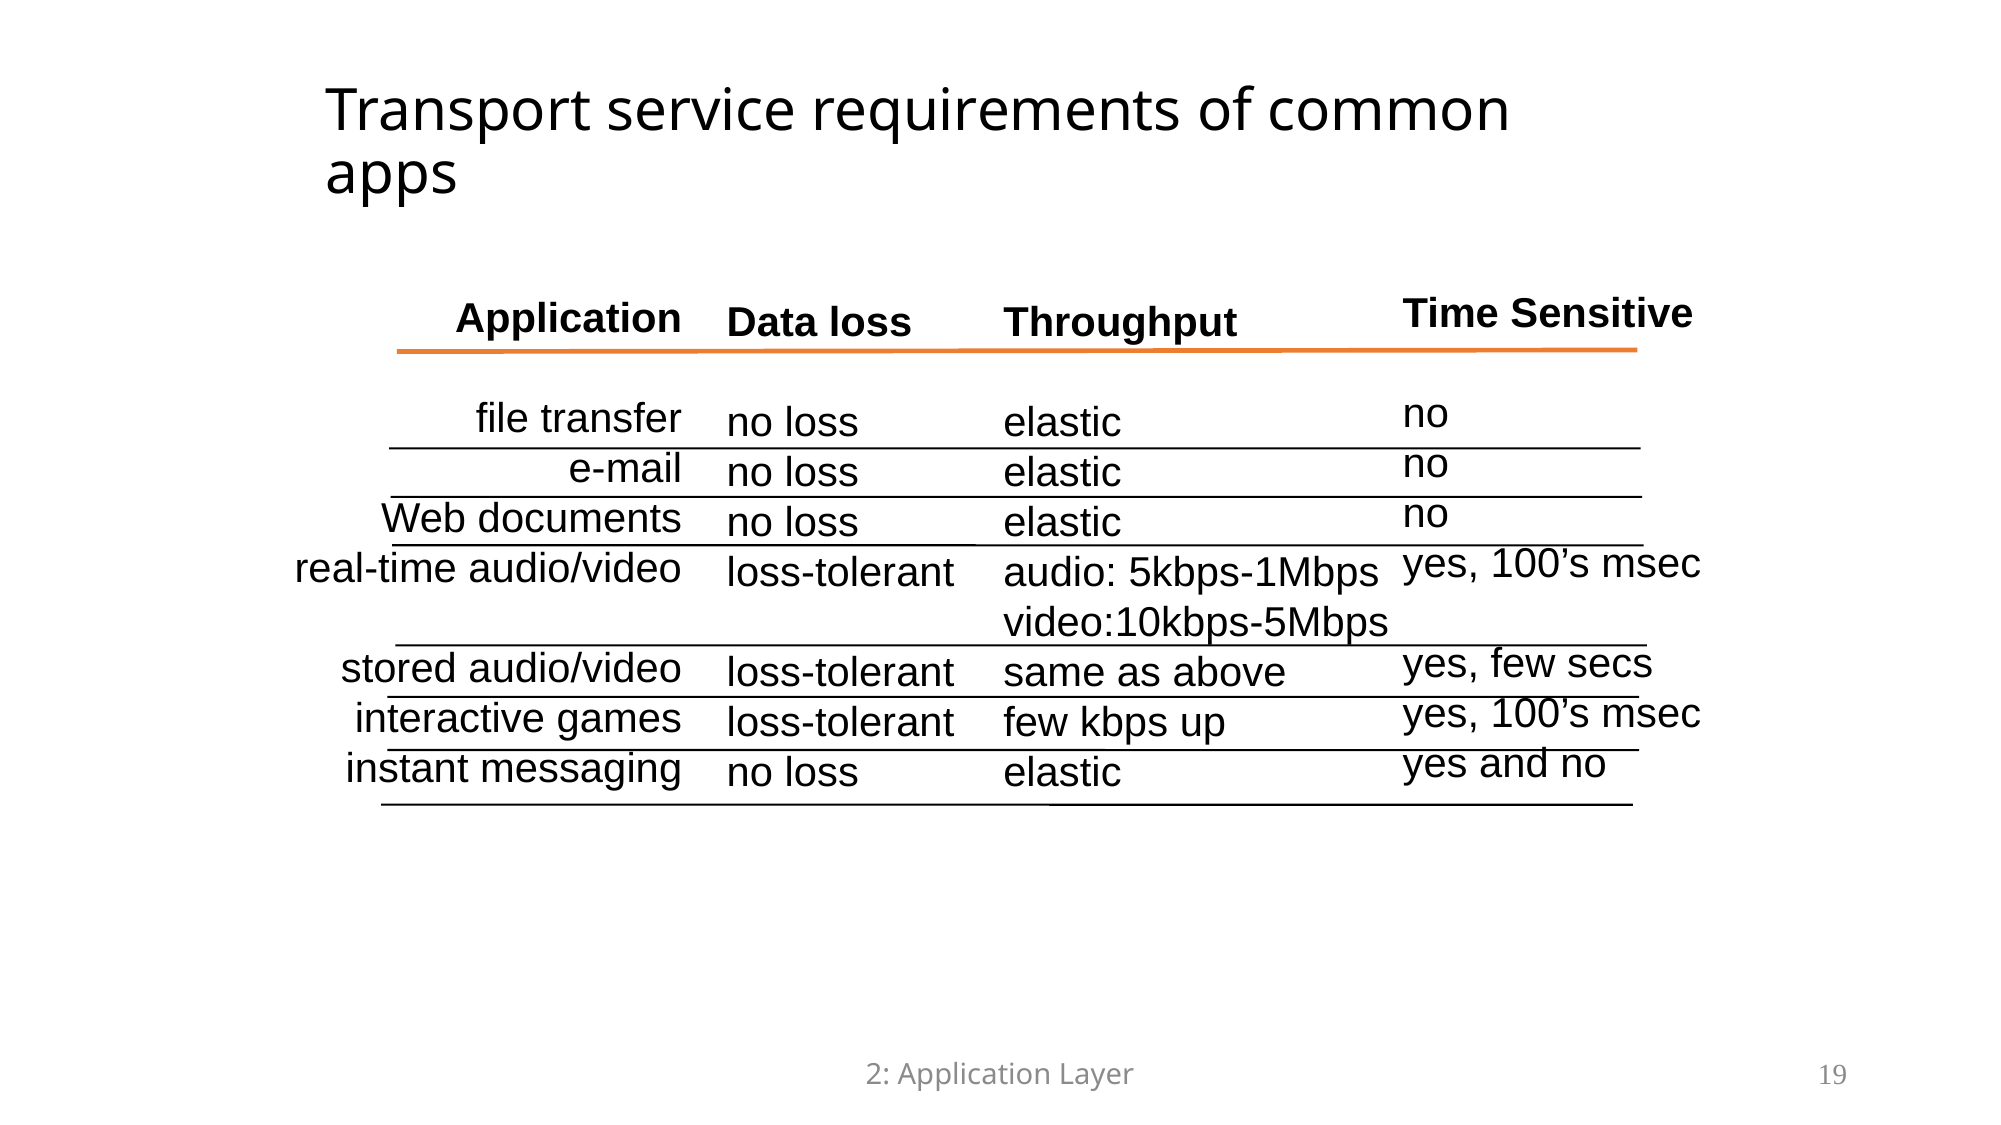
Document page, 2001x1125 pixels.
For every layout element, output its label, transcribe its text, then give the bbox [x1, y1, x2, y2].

text_box Throughput elastic elastic elastic audio: 5kbps-1Mbps video:10kbps-5Mbps same as above few kbps up elastic [988, 751, 1411, 803]
text_box Throughput elastic elastic elastic audio: 5kbps-1Mbps video:10kbps-5Mbps same as above few kbps up elastic [988, 351, 1387, 448]
text_box Data loss no loss no loss no loss loss-tolerant loss-tolerant loss-tolerant no loss [711, 287, 970, 448]
text_box Data loss no loss no loss no loss loss-tolerant loss-tolerant loss-tolerant no loss [711, 497, 970, 545]
text_box Throughput elastic elastic elastic audio: 5kbps-1Mbps video:10kbps-5Mbps same as above few kbps up elastic [988, 646, 1387, 696]
footer 2: Application Layer [662, 1042, 1338, 1103]
text_box Data loss no loss no loss no loss loss-tolerant loss-tolerant loss-tolerant no loss [711, 546, 970, 645]
text_box Data loss no loss no loss no loss loss-tolerant loss-tolerant loss-tolerant no loss [711, 697, 970, 750]
text_box Data loss no loss no loss no loss loss-tolerant loss-tolerant loss-tolerant no loss [711, 751, 970, 803]
slide_number 19 [1412, 1042, 1863, 1103]
title Transport service requirements of common apps [310, 49, 1657, 238]
text_box Data loss no loss no loss no loss loss-tolerant loss-tolerant loss-tolerant no loss [711, 449, 970, 496]
text_box Time Sensitive no no no yes, 100’s msec yes, few secs yes, 100’s msec yes and no [1387, 278, 1726, 794]
text_box Throughput elastic elastic elastic audio: 5kbps-1Mbps video:10kbps-5Mbps same as above few kbps up elastic [988, 287, 1387, 350]
text_box Throughput elastic elastic elastic audio: 5kbps-1Mbps video:10kbps-5Mbps same as above few kbps up elastic [988, 449, 1387, 496]
text_box Data loss no loss no loss no loss loss-tolerant loss-tolerant loss-tolerant no loss [711, 646, 970, 696]
text_box Application file transfer e-mail Web documents real-time audio/video stored audio/video interactive games instant messaging [279, 283, 697, 799]
text_box Throughput elastic elastic elastic audio: 5kbps-1Mbps video:10kbps-5Mbps same as above few kbps up elastic [988, 697, 1387, 750]
text_box Throughput elastic elastic elastic audio: 5kbps-1Mbps video:10kbps-5Mbps same as above few kbps up elastic [988, 546, 1387, 645]
text_box Throughput elastic elastic elastic audio: 5kbps-1Mbps video:10kbps-5Mbps same as above few kbps up elastic [988, 497, 1387, 545]
